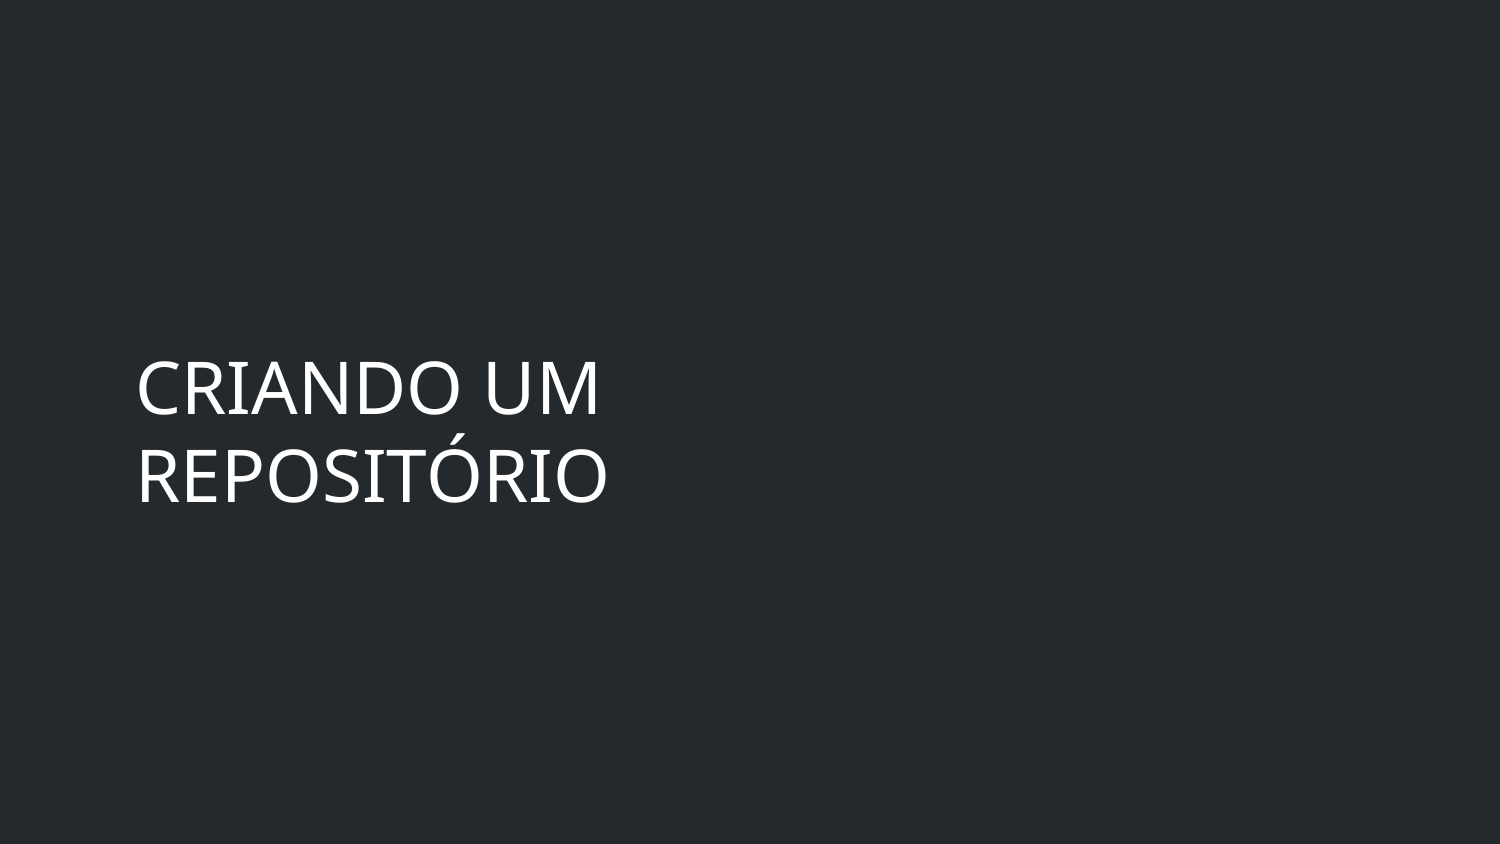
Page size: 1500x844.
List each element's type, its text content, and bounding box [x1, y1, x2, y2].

text_box CRIANDO UM REPOSITÓRIO [120, 327, 1306, 466]
